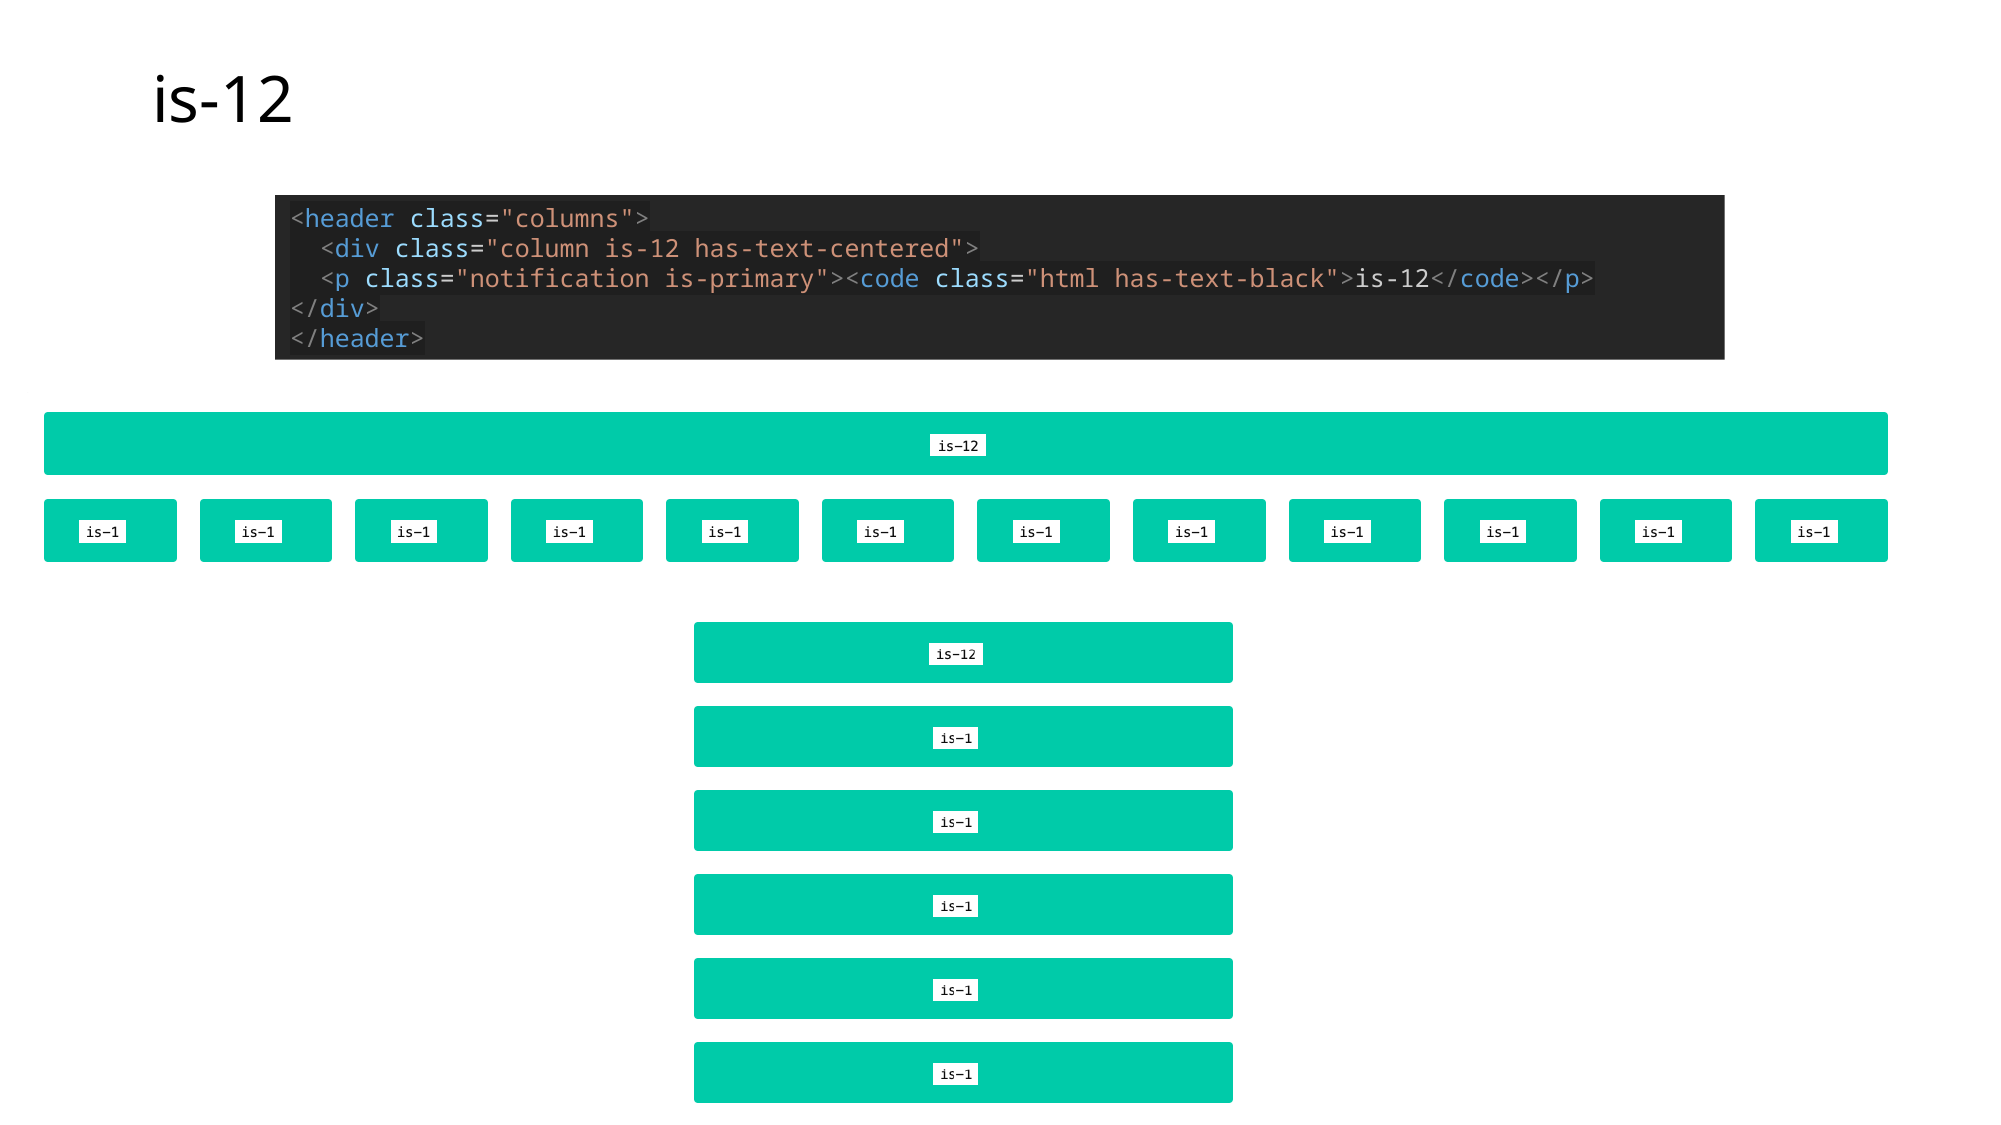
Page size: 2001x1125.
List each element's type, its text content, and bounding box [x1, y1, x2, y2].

text_box <header class="columns"> <div class="column is-12 has-text-centered"> <p class="notification is-primary"><code class="html has-text-black">is-12</code></p> </div> </header> [275, 195, 1725, 360]
picture [27, 391, 1901, 580]
title is-12 [137, 59, 1791, 145]
picture [681, 608, 1246, 1112]
